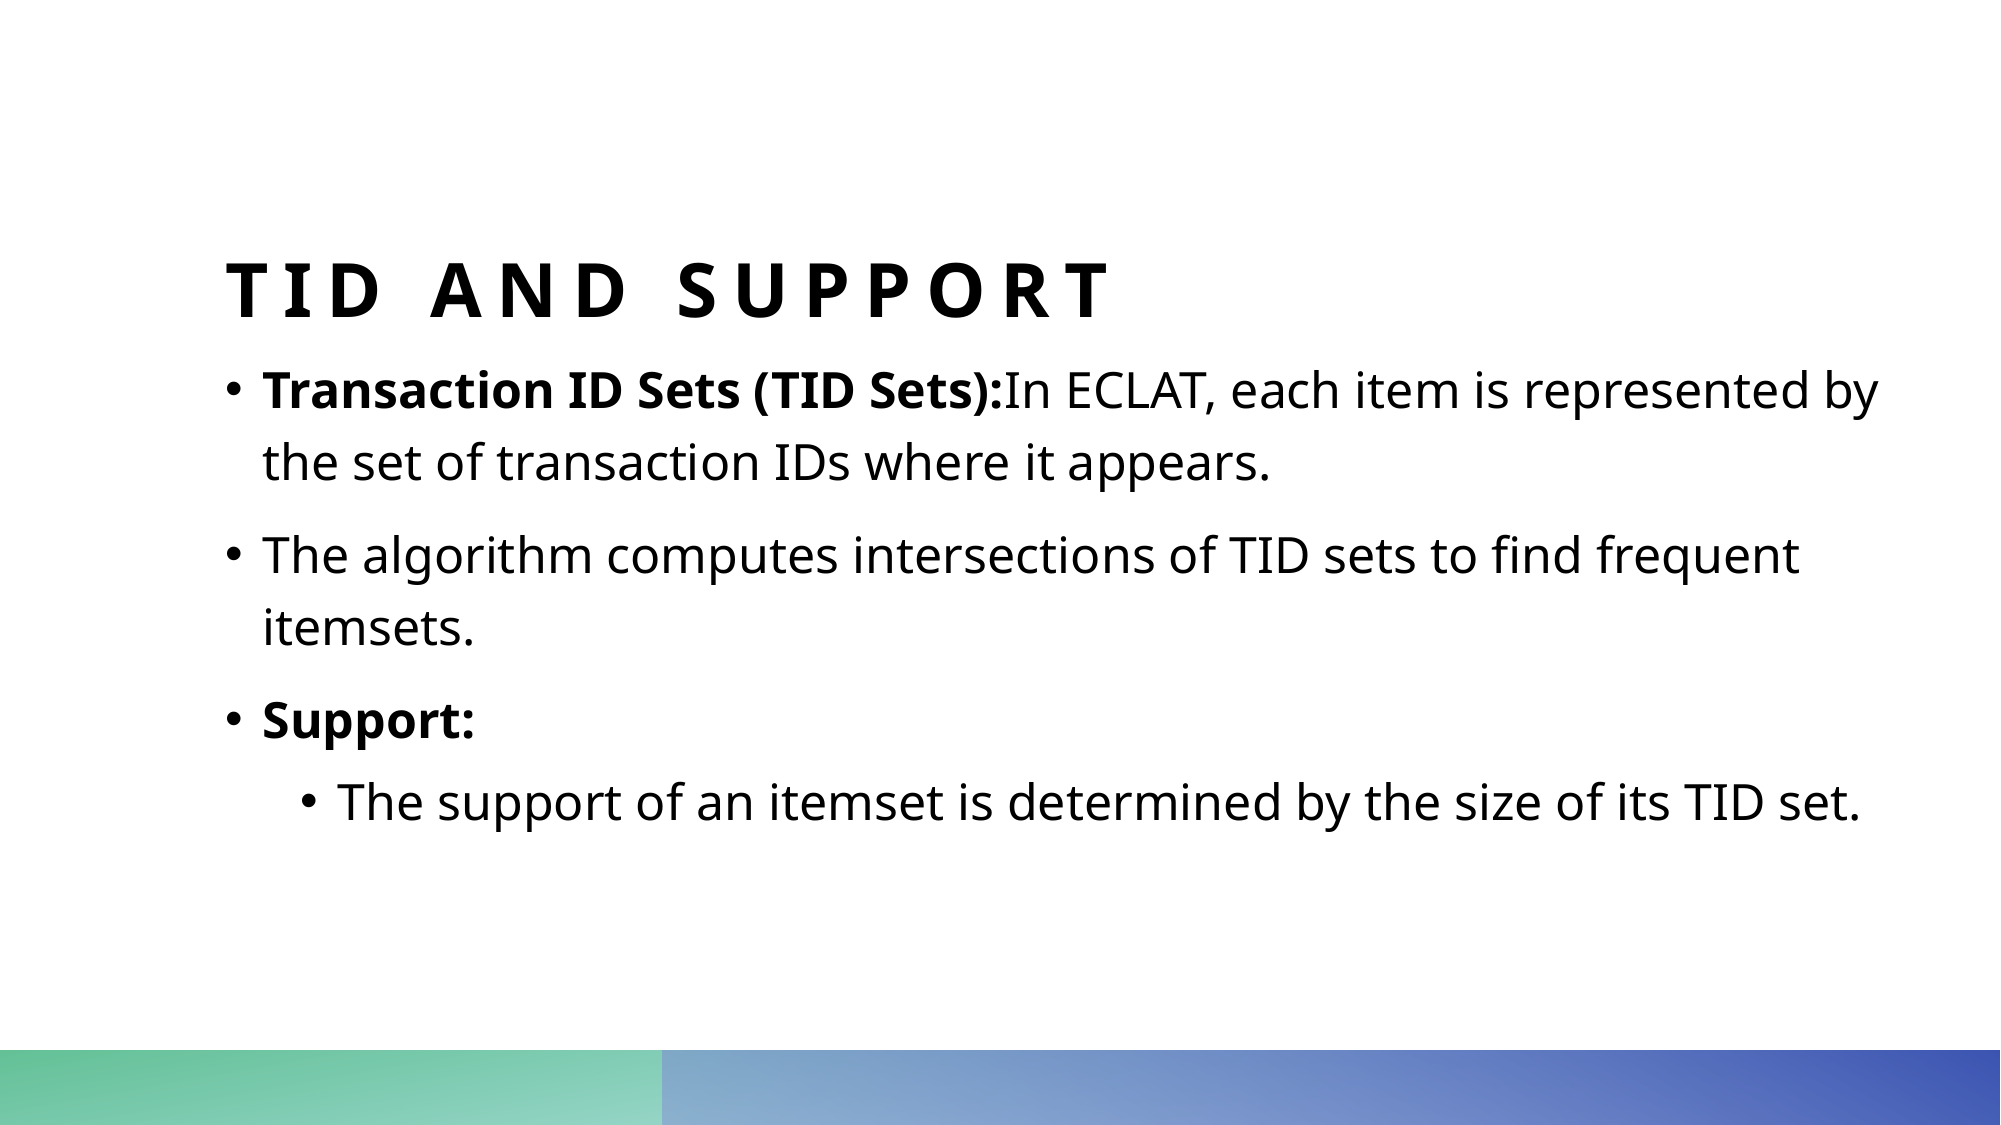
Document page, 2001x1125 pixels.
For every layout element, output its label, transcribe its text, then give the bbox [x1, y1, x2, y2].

title TID and Support [225, 130, 1905, 333]
